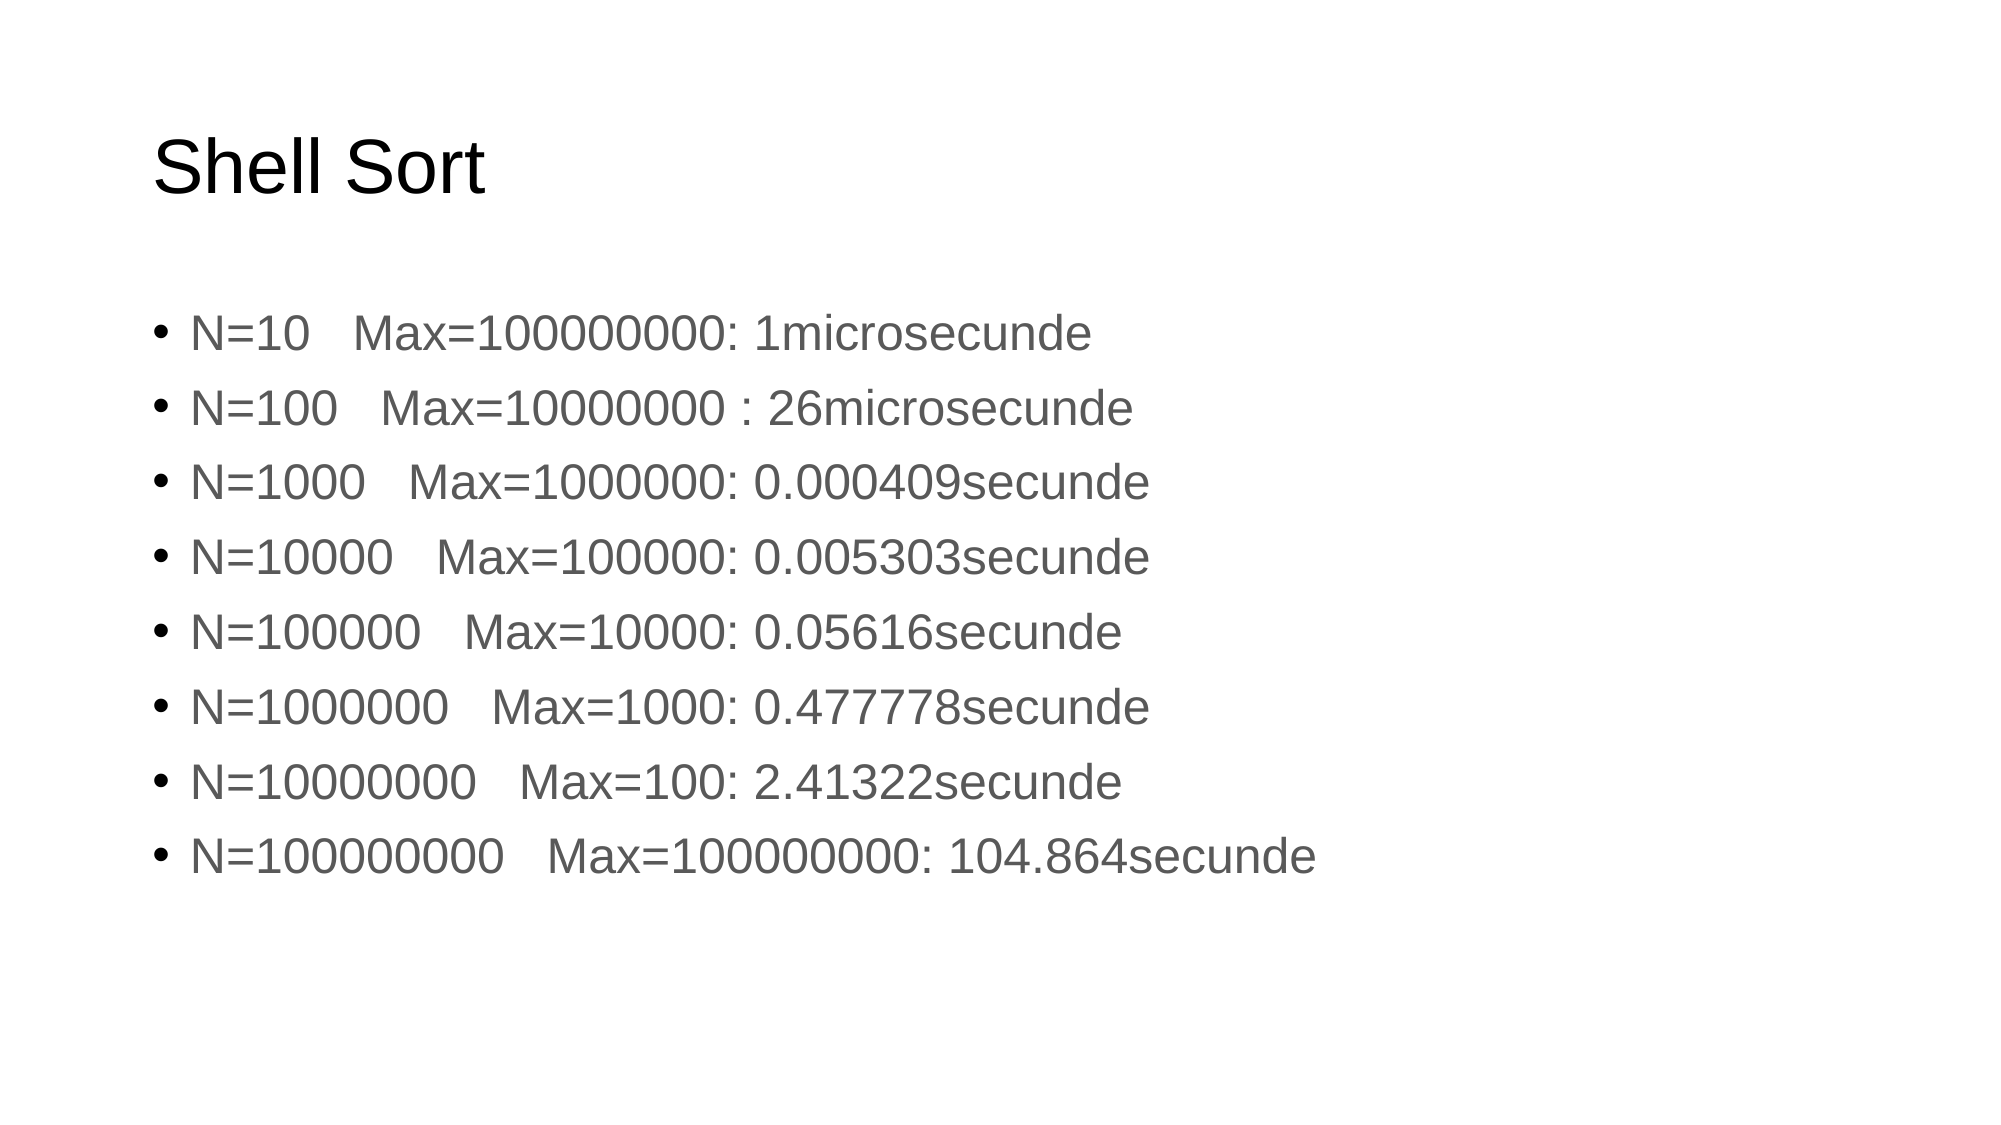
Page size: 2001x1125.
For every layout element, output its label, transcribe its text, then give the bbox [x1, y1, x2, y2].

list N=10 Max=100000000: 1microsecunde N=100 Max=10000000 : 26microsecunde N=1000 Max=1000000: 0.000409secunde N=10000 Max=100000: 0.005303secunde N=100000 Max=10000: 0.05616secunde N=1000000 Max=1000: 0.477778secunde N=10000000 Max=100: 2.41322secunde N=100000000 Max=100000000: 104.864secunde [137, 299, 1863, 1014]
title Shell Sort [137, 59, 1863, 278]
